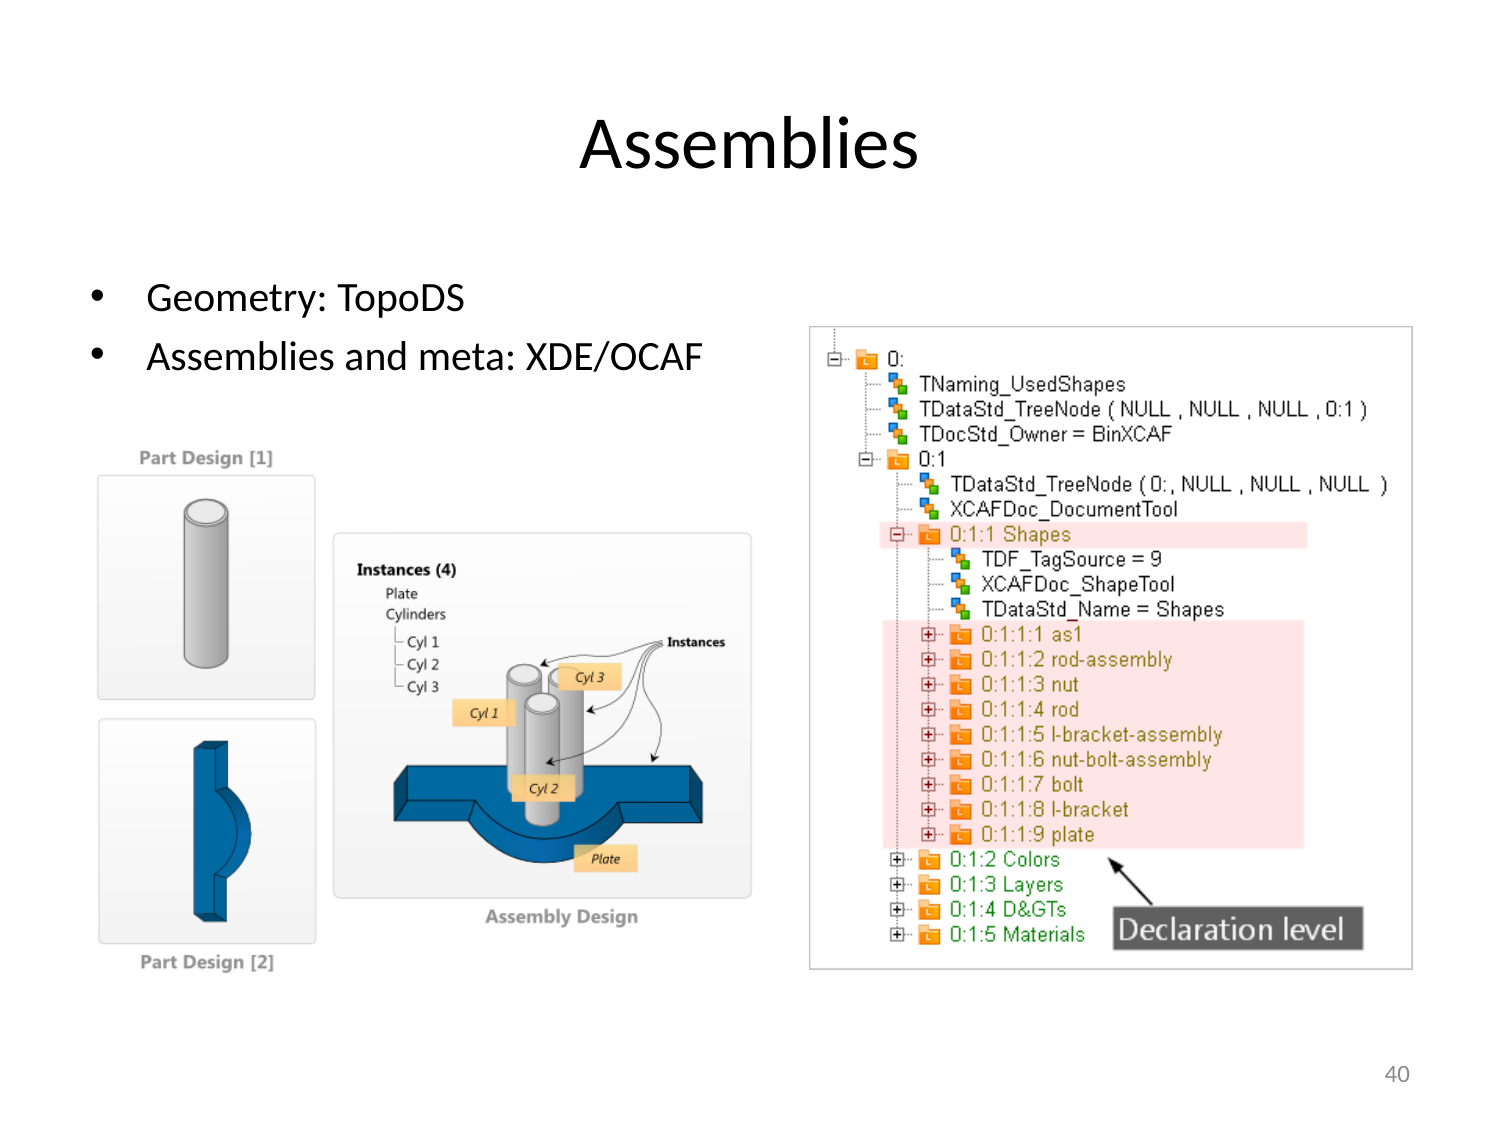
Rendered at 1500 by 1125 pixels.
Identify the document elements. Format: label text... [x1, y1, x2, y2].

title Assemblies [75, 45, 1425, 233]
picture [88, 438, 760, 986]
slide_number 40 [1074, 1042, 1425, 1103]
list Geometry: TopoDS Assemblies and meta: XDE/OCAF [75, 262, 1425, 1006]
picture [808, 326, 1413, 971]
